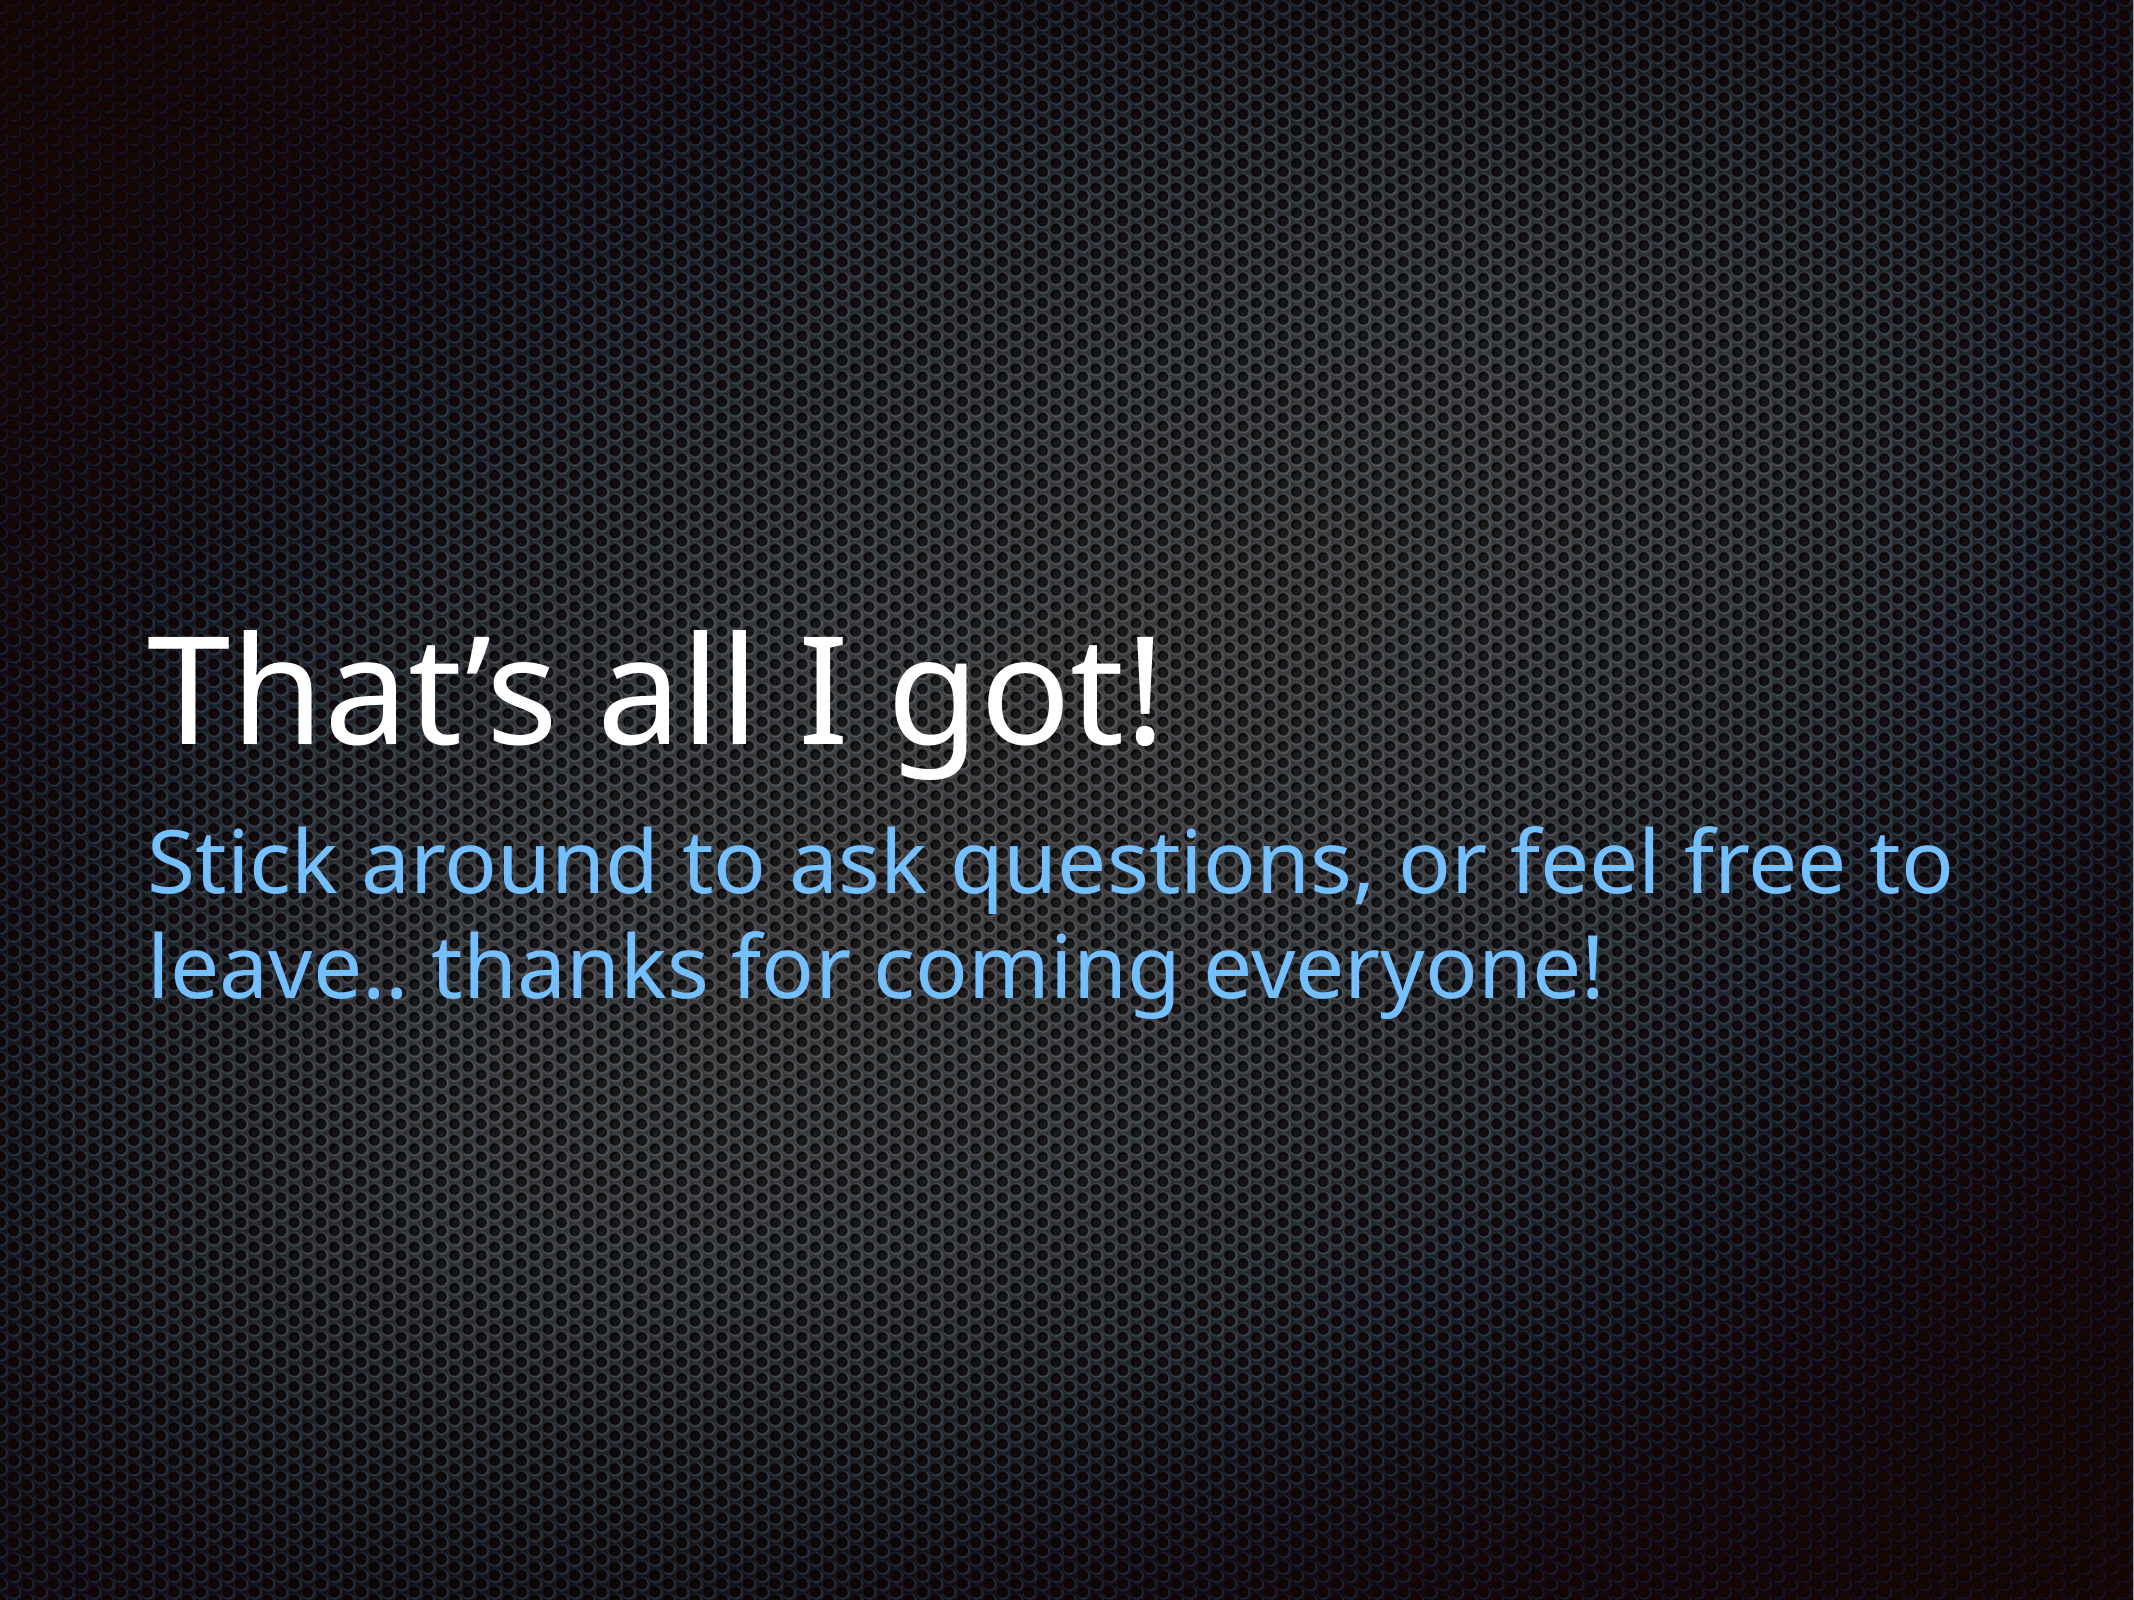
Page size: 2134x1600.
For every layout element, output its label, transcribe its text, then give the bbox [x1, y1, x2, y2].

subtitle Stick around to ask questions, or feel free to leave.. thanks for coming everyone! [139, 797, 1995, 1057]
picture [0, 0, 2134, 1600]
title That’s all I got! [139, 207, 1995, 784]
